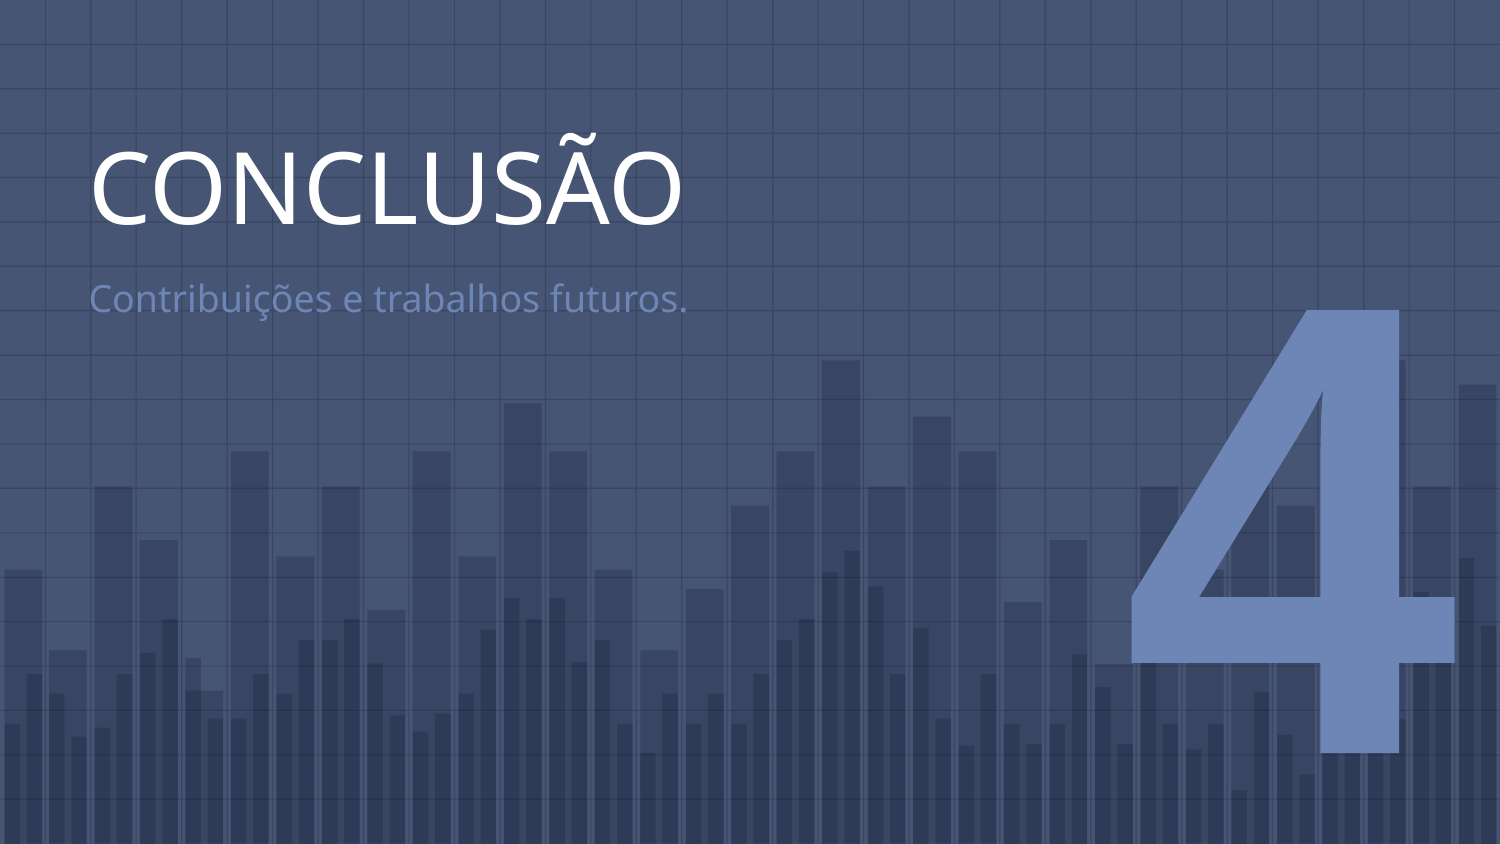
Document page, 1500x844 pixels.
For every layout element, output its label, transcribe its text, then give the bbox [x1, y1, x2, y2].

subtitle Contribuições e trabalhos futuros. [73, 260, 1349, 389]
title CONCLUSÃO [73, 109, 1349, 260]
